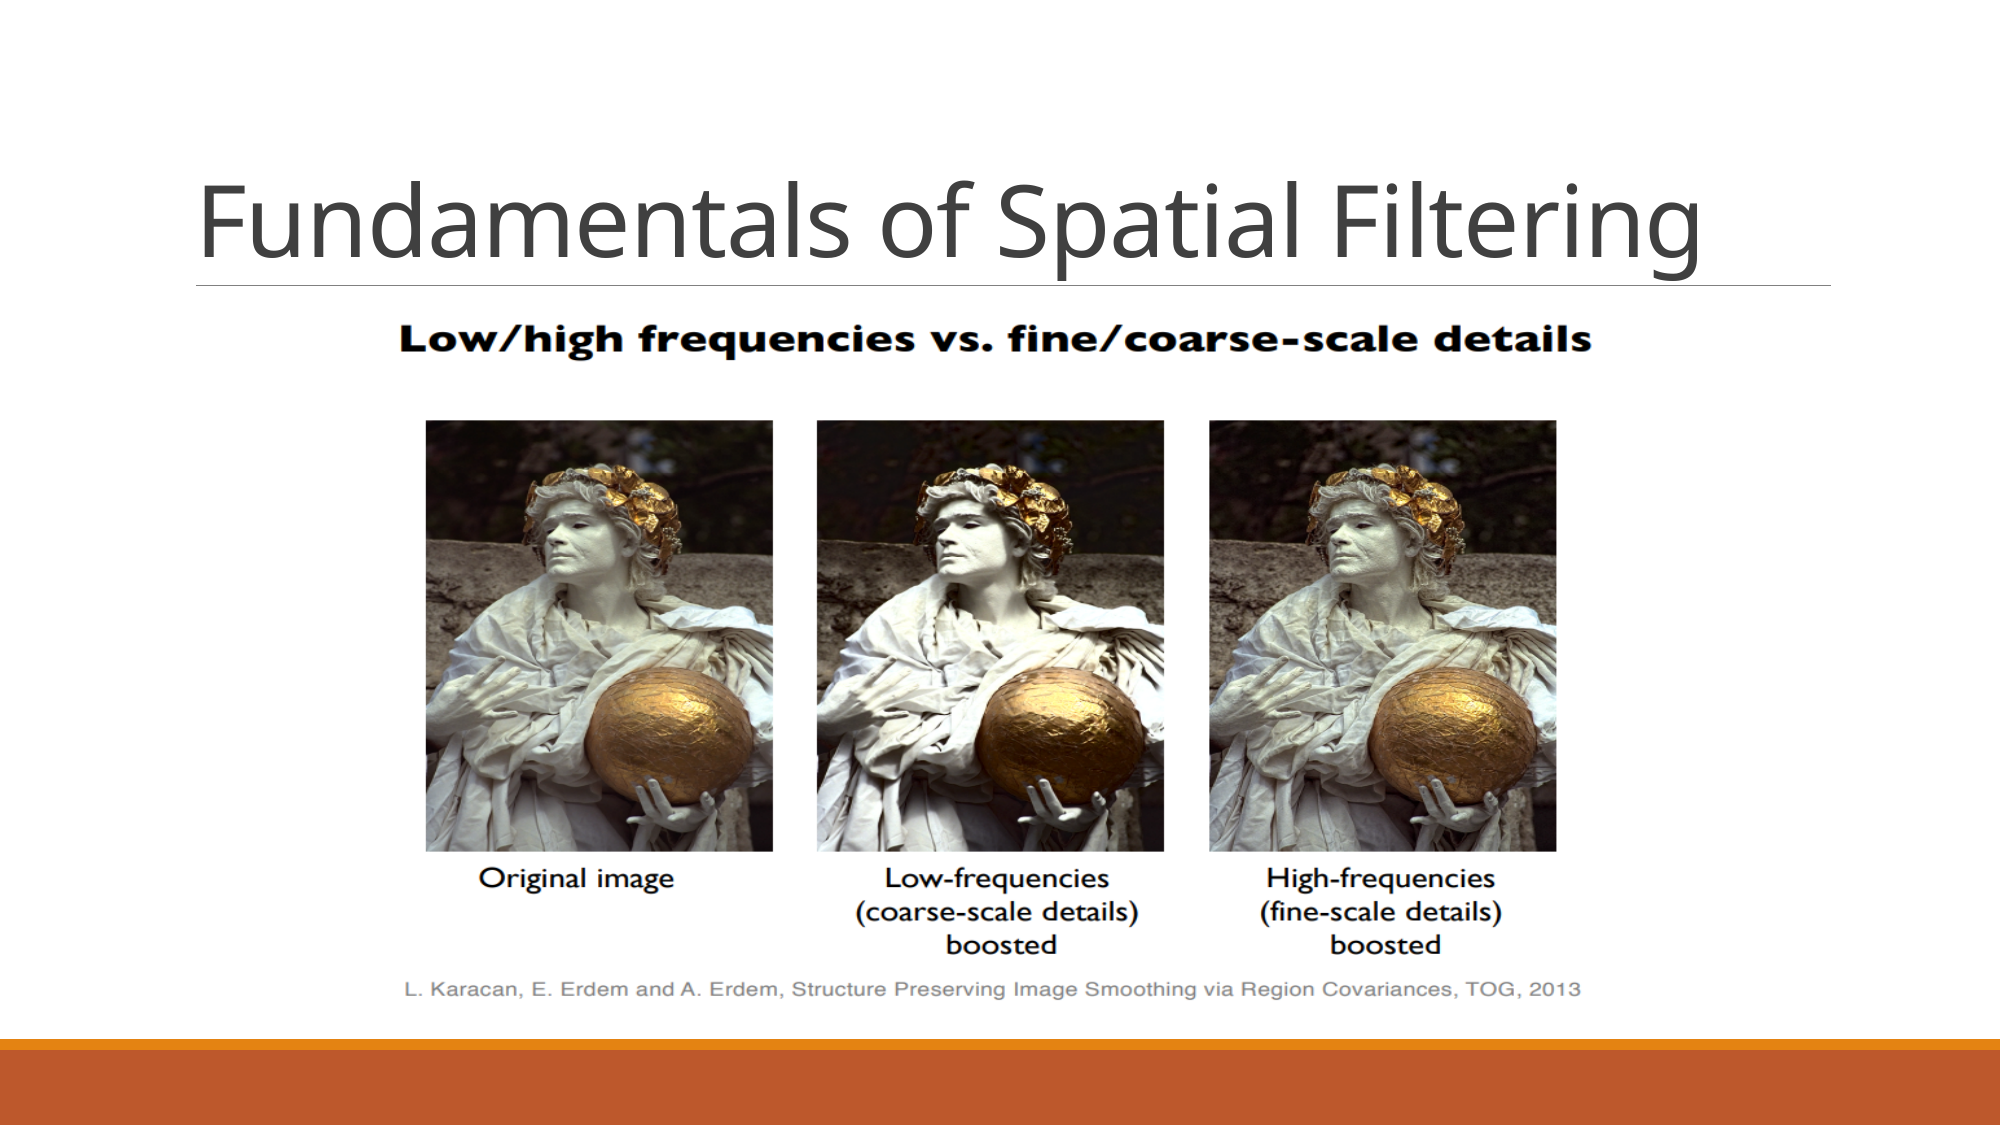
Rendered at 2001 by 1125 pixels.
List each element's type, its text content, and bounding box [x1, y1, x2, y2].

title Fundamentals of Spatial Filtering [180, 47, 1830, 285]
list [360, 300, 1621, 1013]
